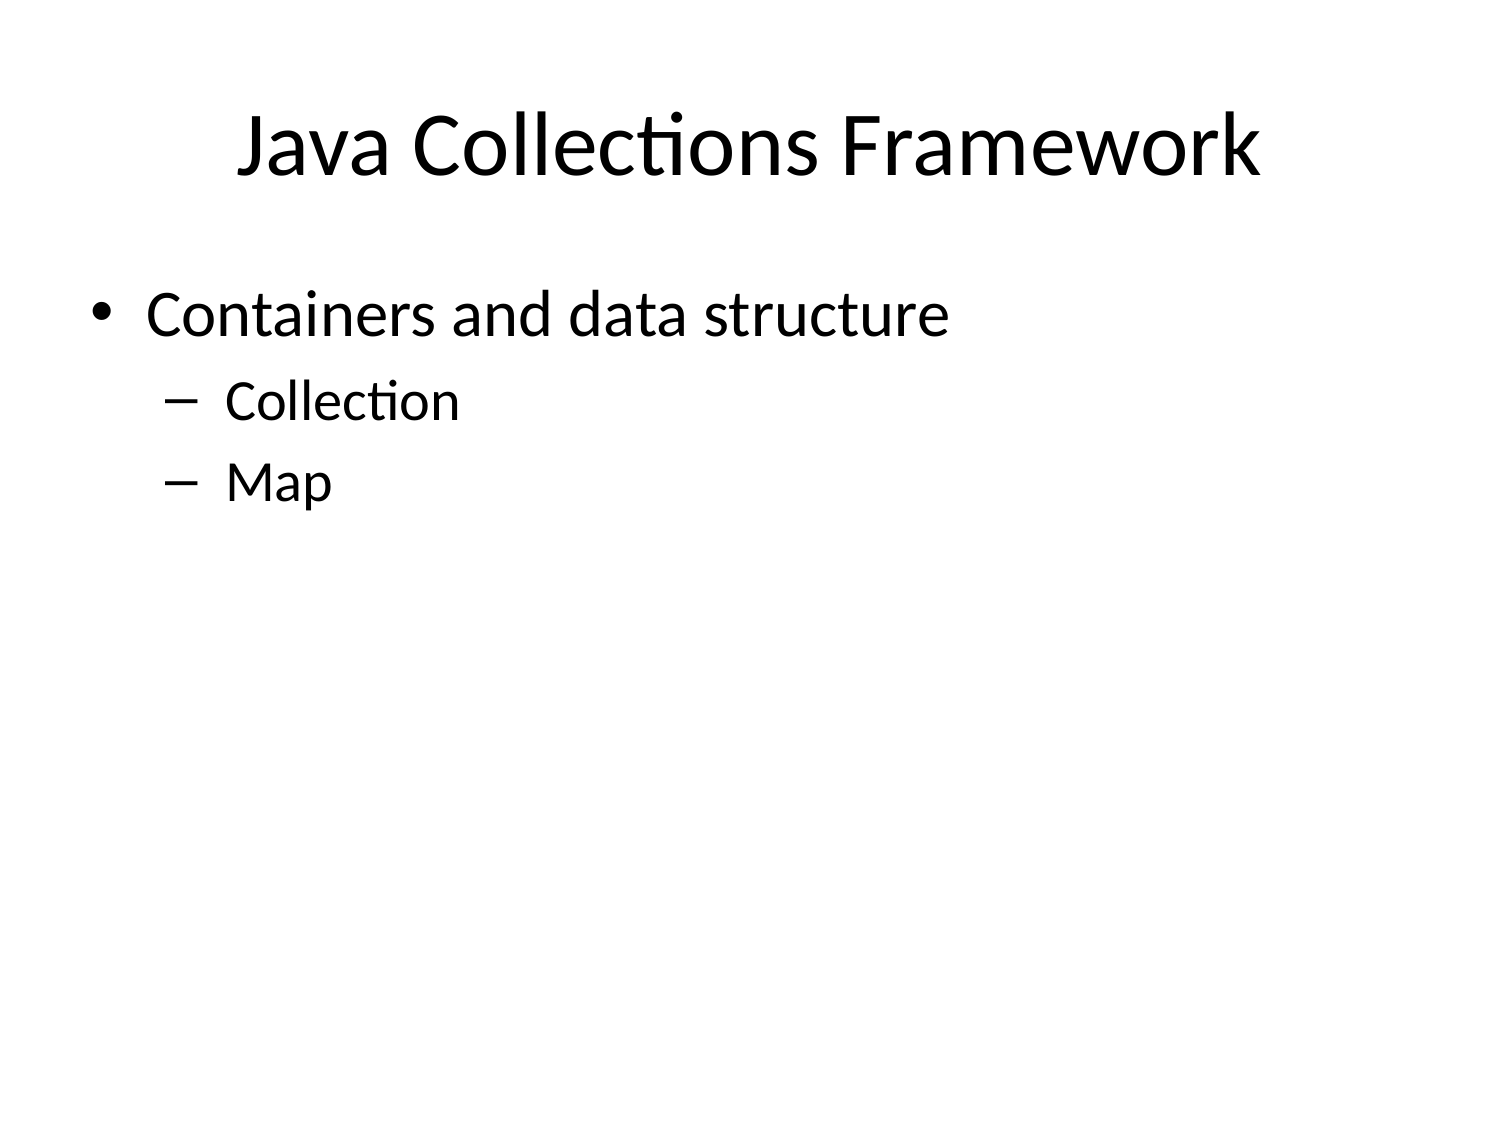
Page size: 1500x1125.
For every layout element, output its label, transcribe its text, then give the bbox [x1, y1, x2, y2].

list Containers and data structure Collection Map [75, 262, 1425, 1005]
title Java Collections Framework [75, 45, 1425, 233]
